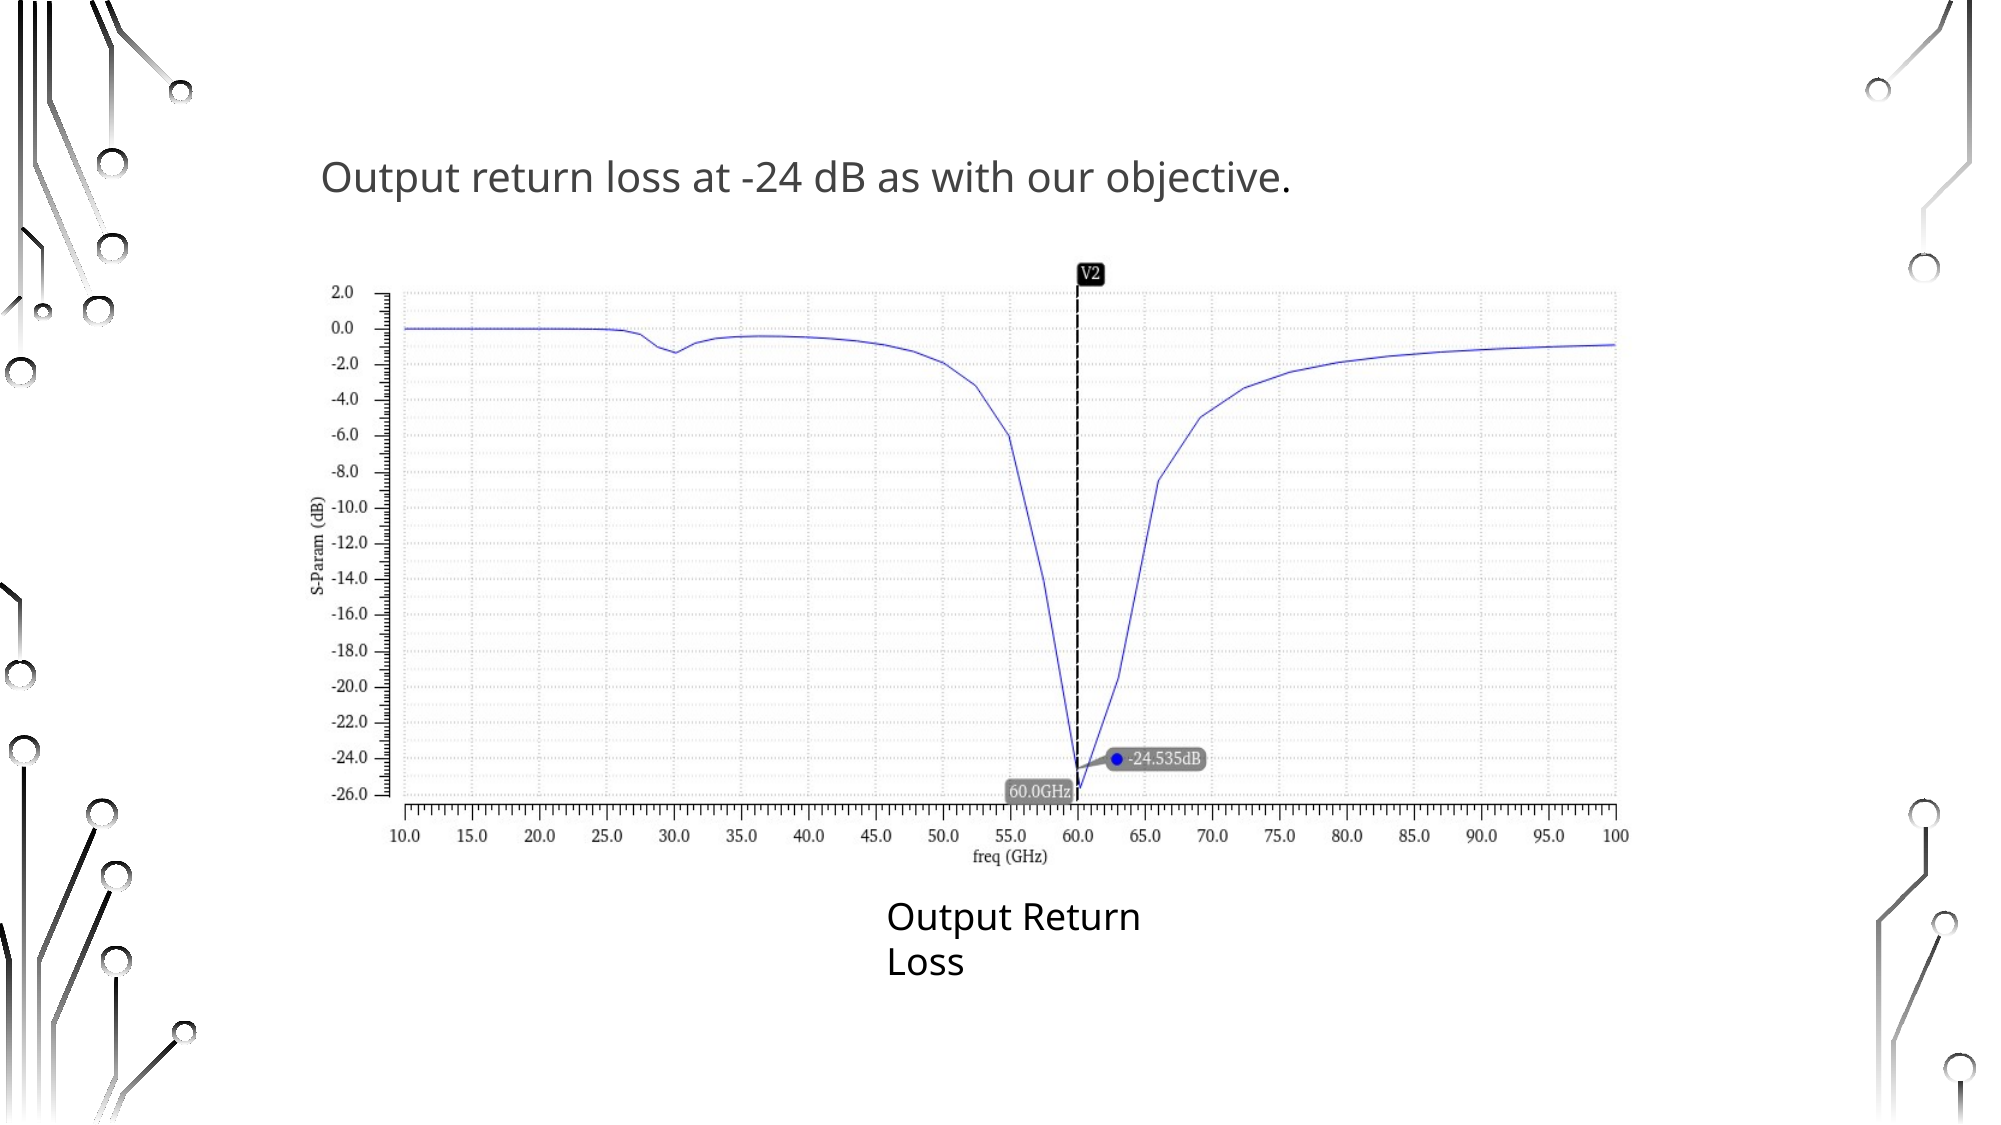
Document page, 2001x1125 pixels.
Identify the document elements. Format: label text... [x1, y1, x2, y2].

text_box Output Return Loss [871, 885, 1237, 991]
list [305, 255, 1647, 870]
text_box Output return loss at -24 dB as with our objective. [305, 143, 1307, 209]
